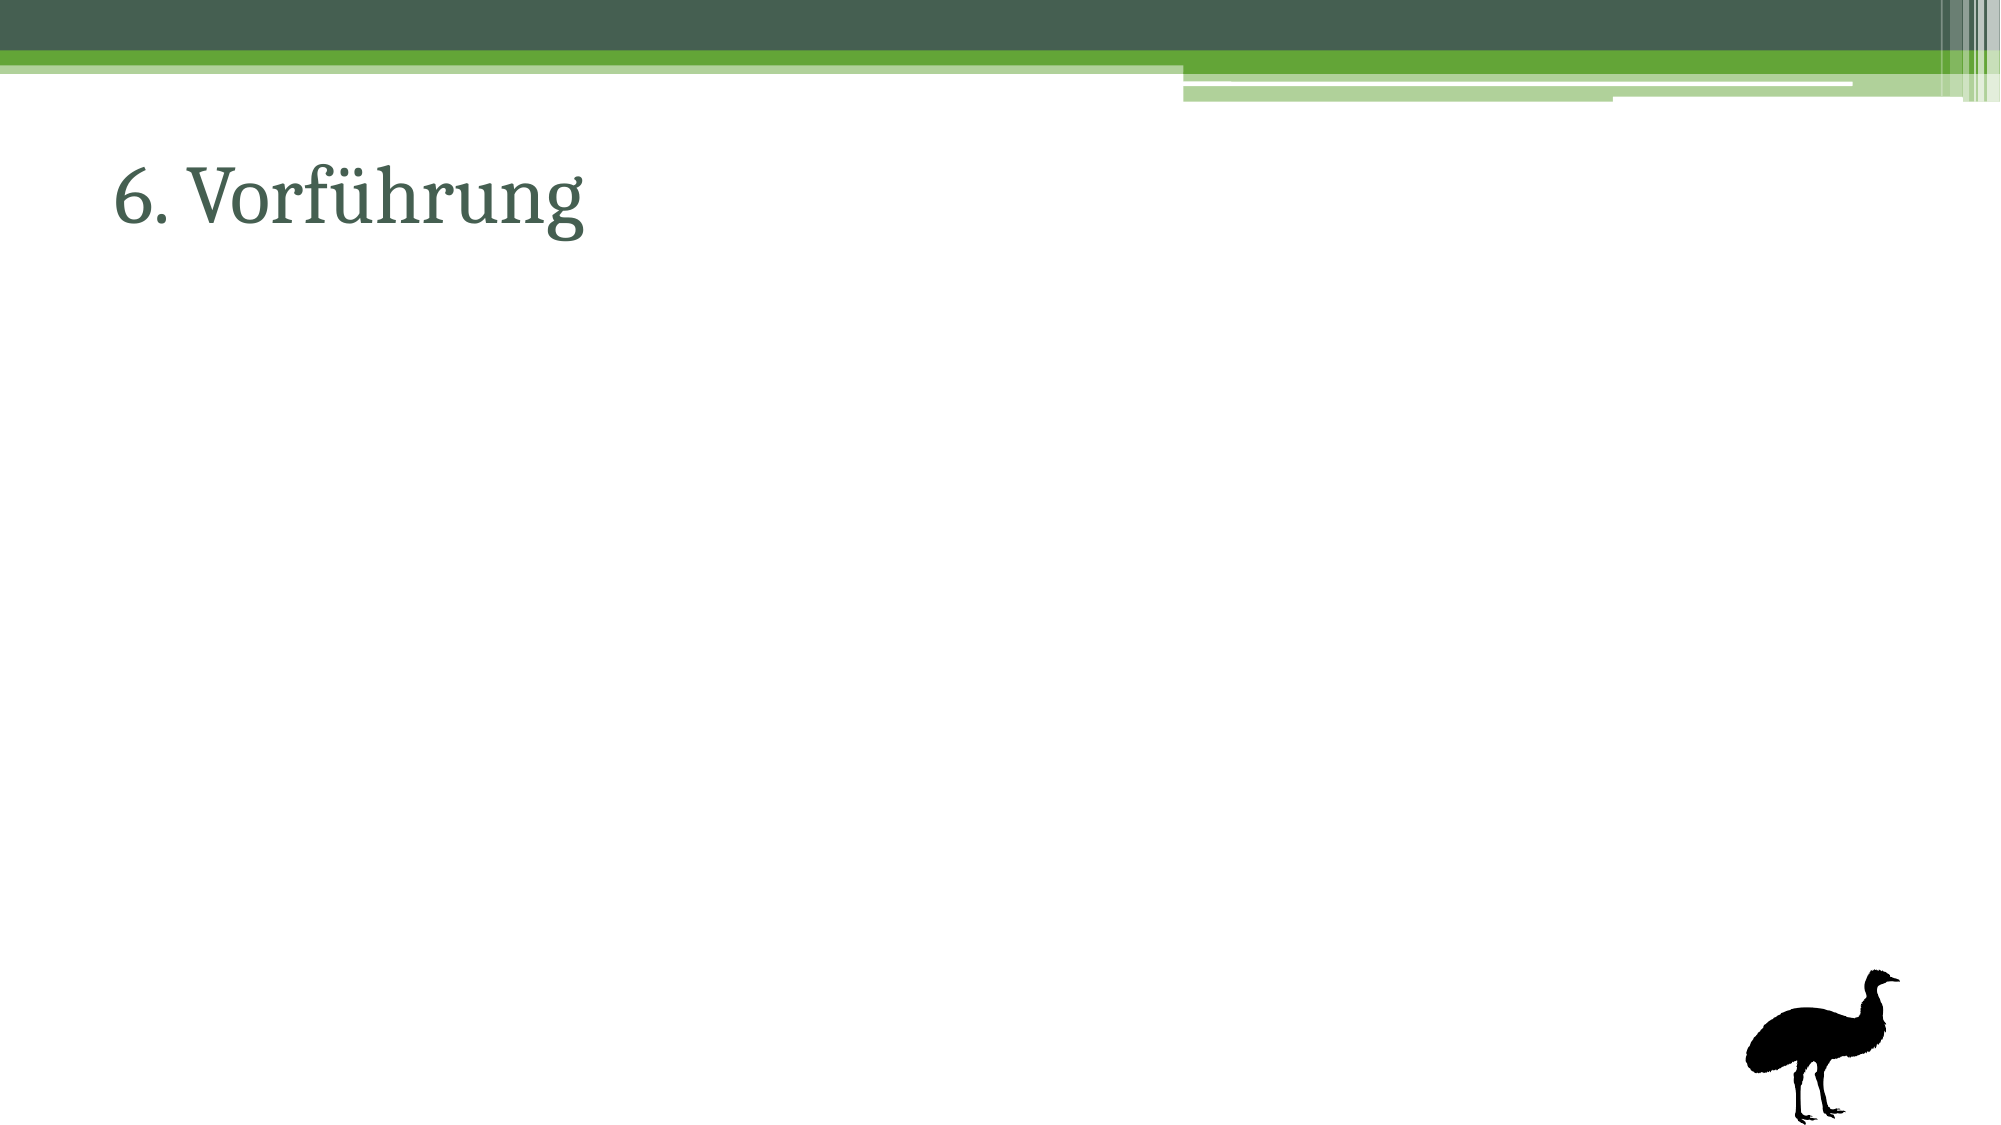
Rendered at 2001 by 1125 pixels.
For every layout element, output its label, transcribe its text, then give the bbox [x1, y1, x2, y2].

picture [1744, 968, 1900, 1125]
title 6. Vorführung [99, 102, 1900, 278]
